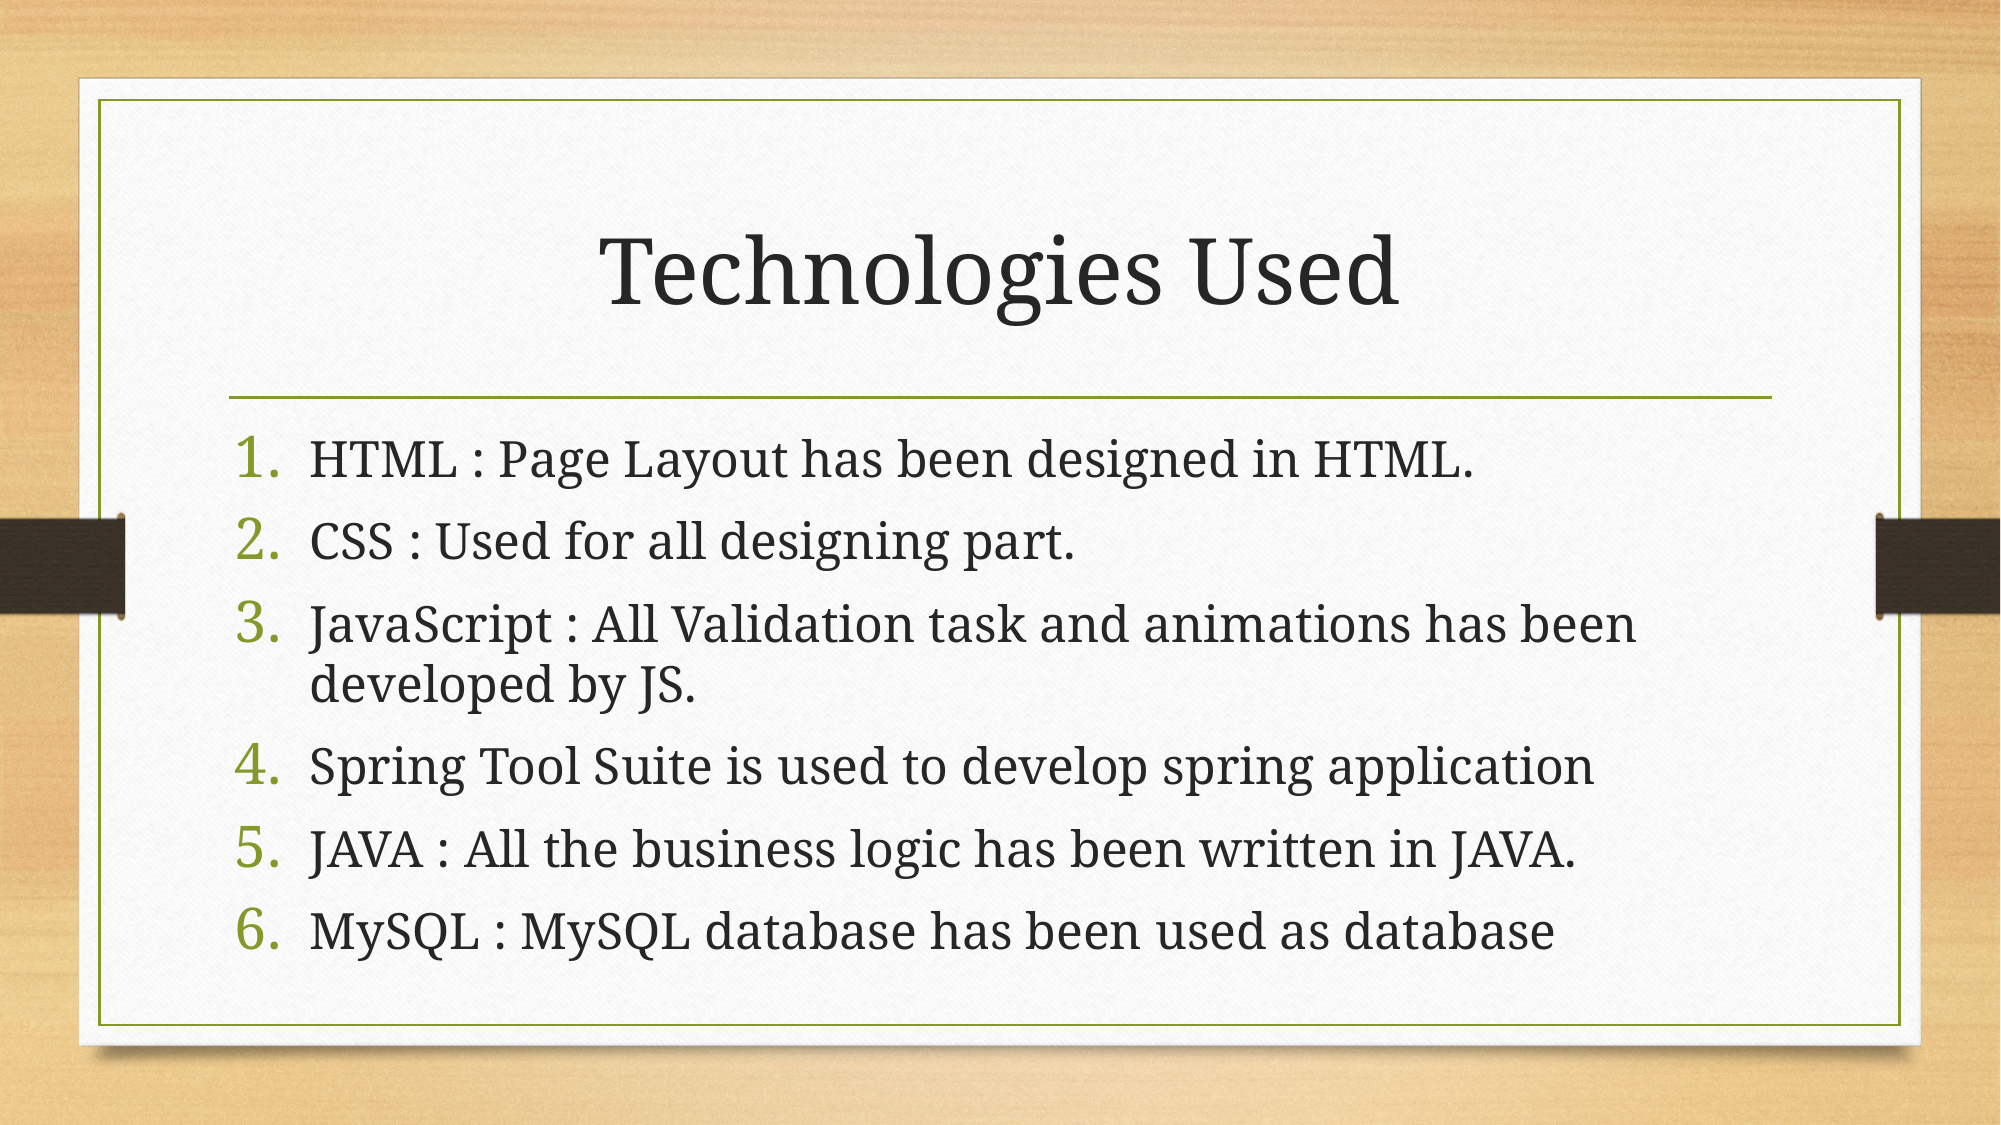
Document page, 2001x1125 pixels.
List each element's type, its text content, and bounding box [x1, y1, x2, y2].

list HTML : Page Layout has been designed in HTML. CSS : Used for all designing part. JavaScript : All Validation task and animations has been developed by JS. Spring Tool Suite is used to develop spring application JAVA : All the business logic has been written in JAVA. MySQL : MySQL database has been used as database [212, 419, 1788, 964]
title Technologies Used [212, 161, 1788, 375]
picture [0, 0, 2001, 1125]
